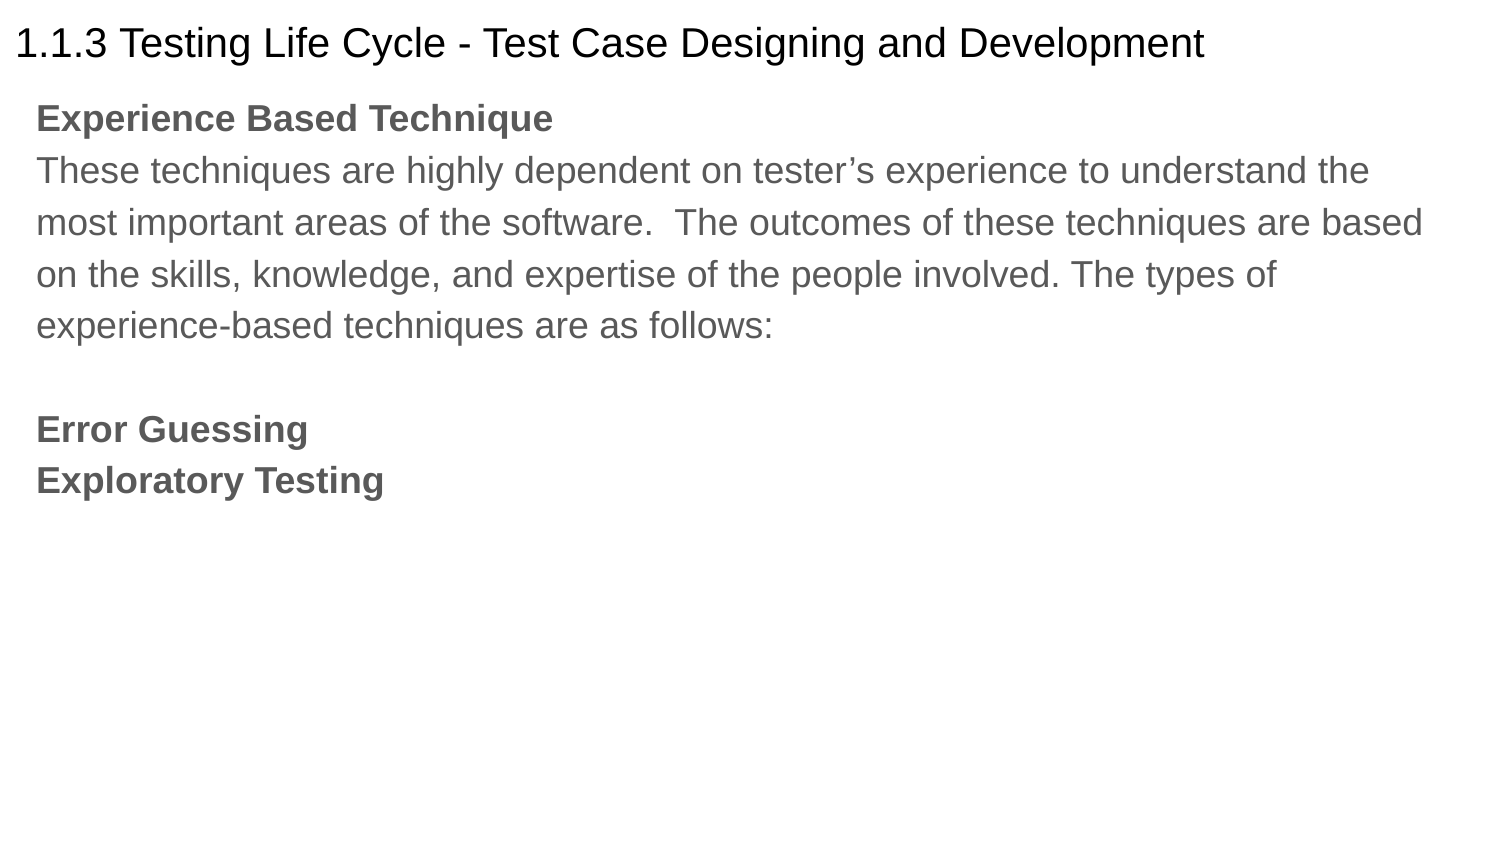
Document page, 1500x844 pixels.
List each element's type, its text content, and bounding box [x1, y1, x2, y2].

title 1.1.3 Testing Life Cycle - Test Case Designing and Development [0, 0, 1398, 95]
list Experience Based Technique These techniques are highly dependent on tester’s experience to understand the most important areas of the software. The outcomes of these techniques are based on the skills, knowledge, and expertise of the people involved. The types of experience-based techniques are as follows: Error Guessing Exploratory Testing [21, 72, 1449, 750]
